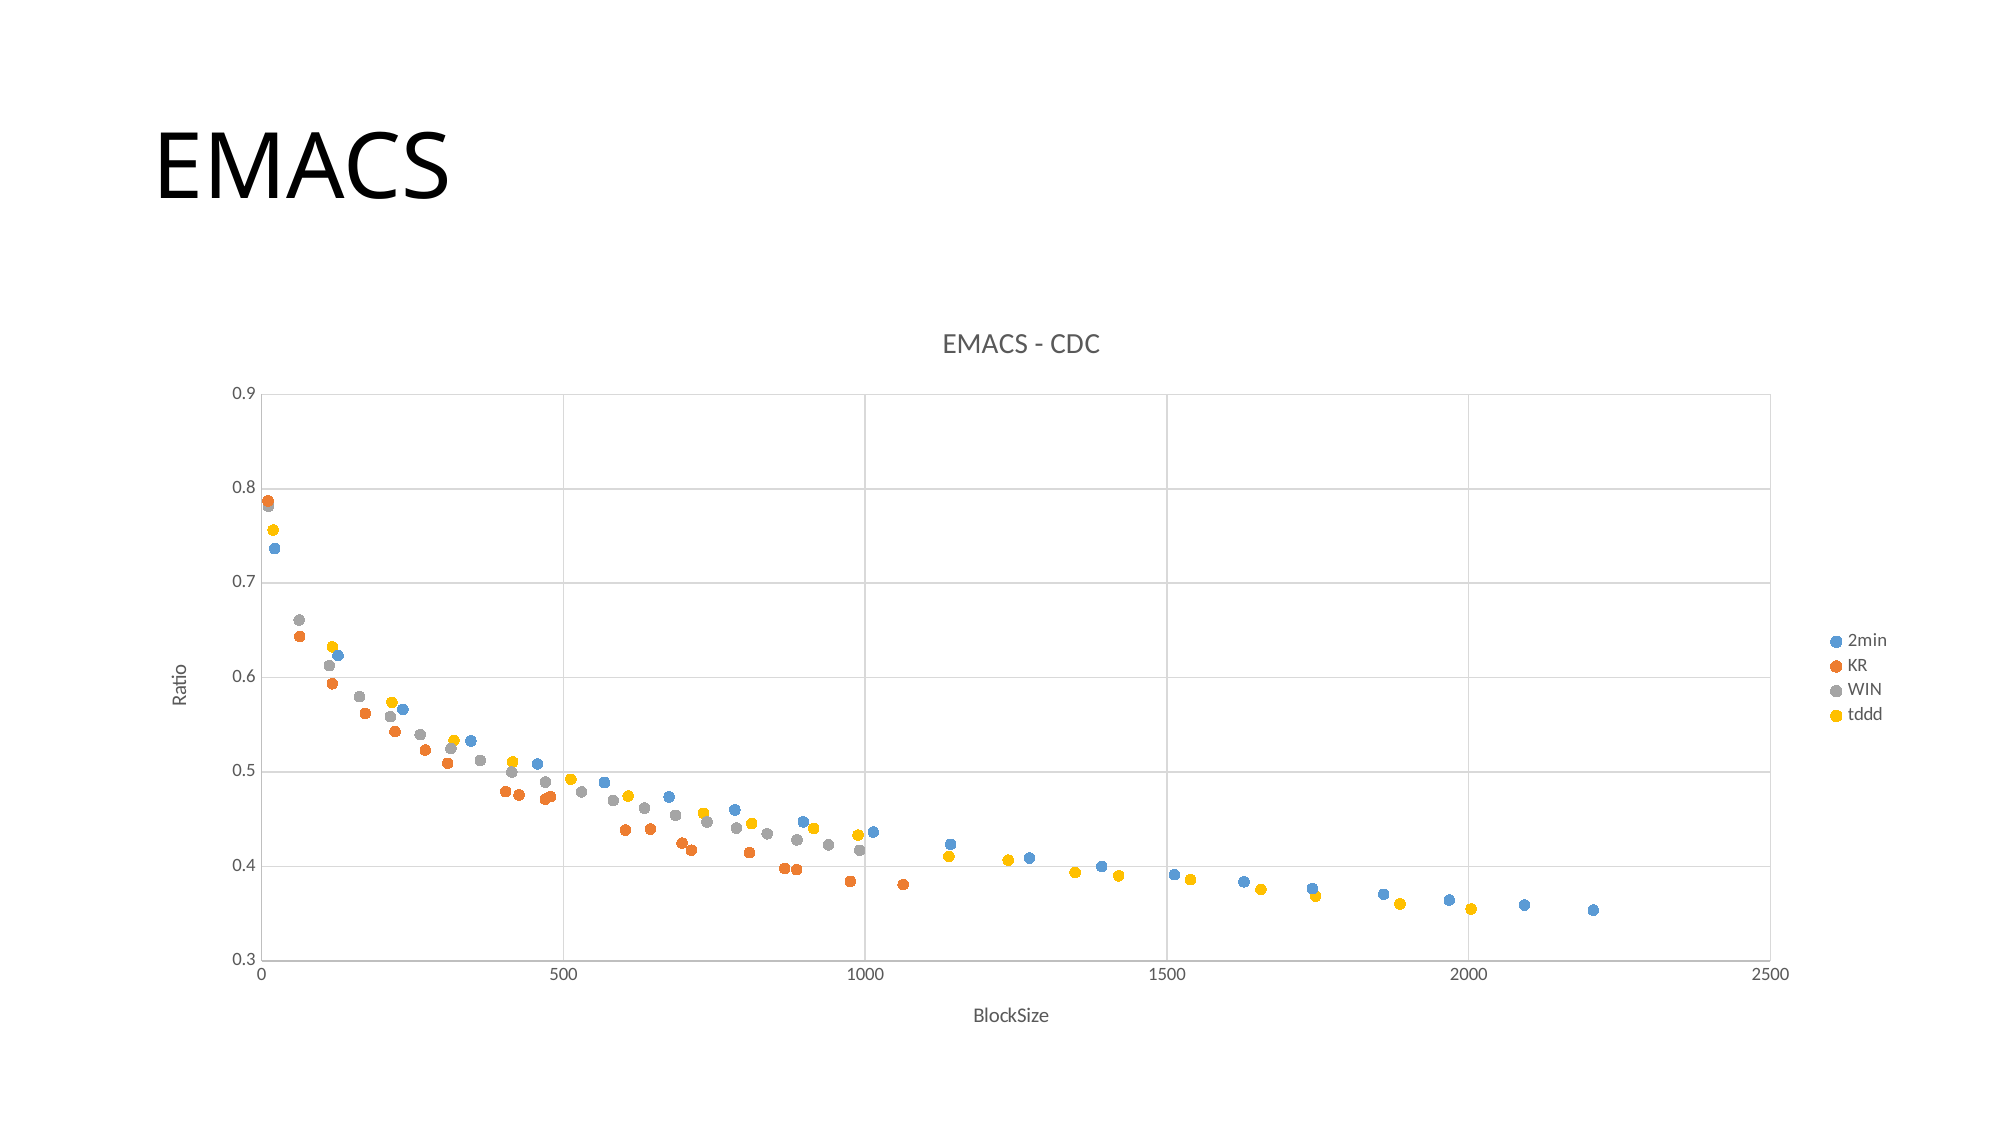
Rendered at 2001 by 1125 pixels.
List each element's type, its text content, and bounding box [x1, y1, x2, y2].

title EMACS [137, 59, 1863, 278]
chart [137, 299, 1906, 1059]
